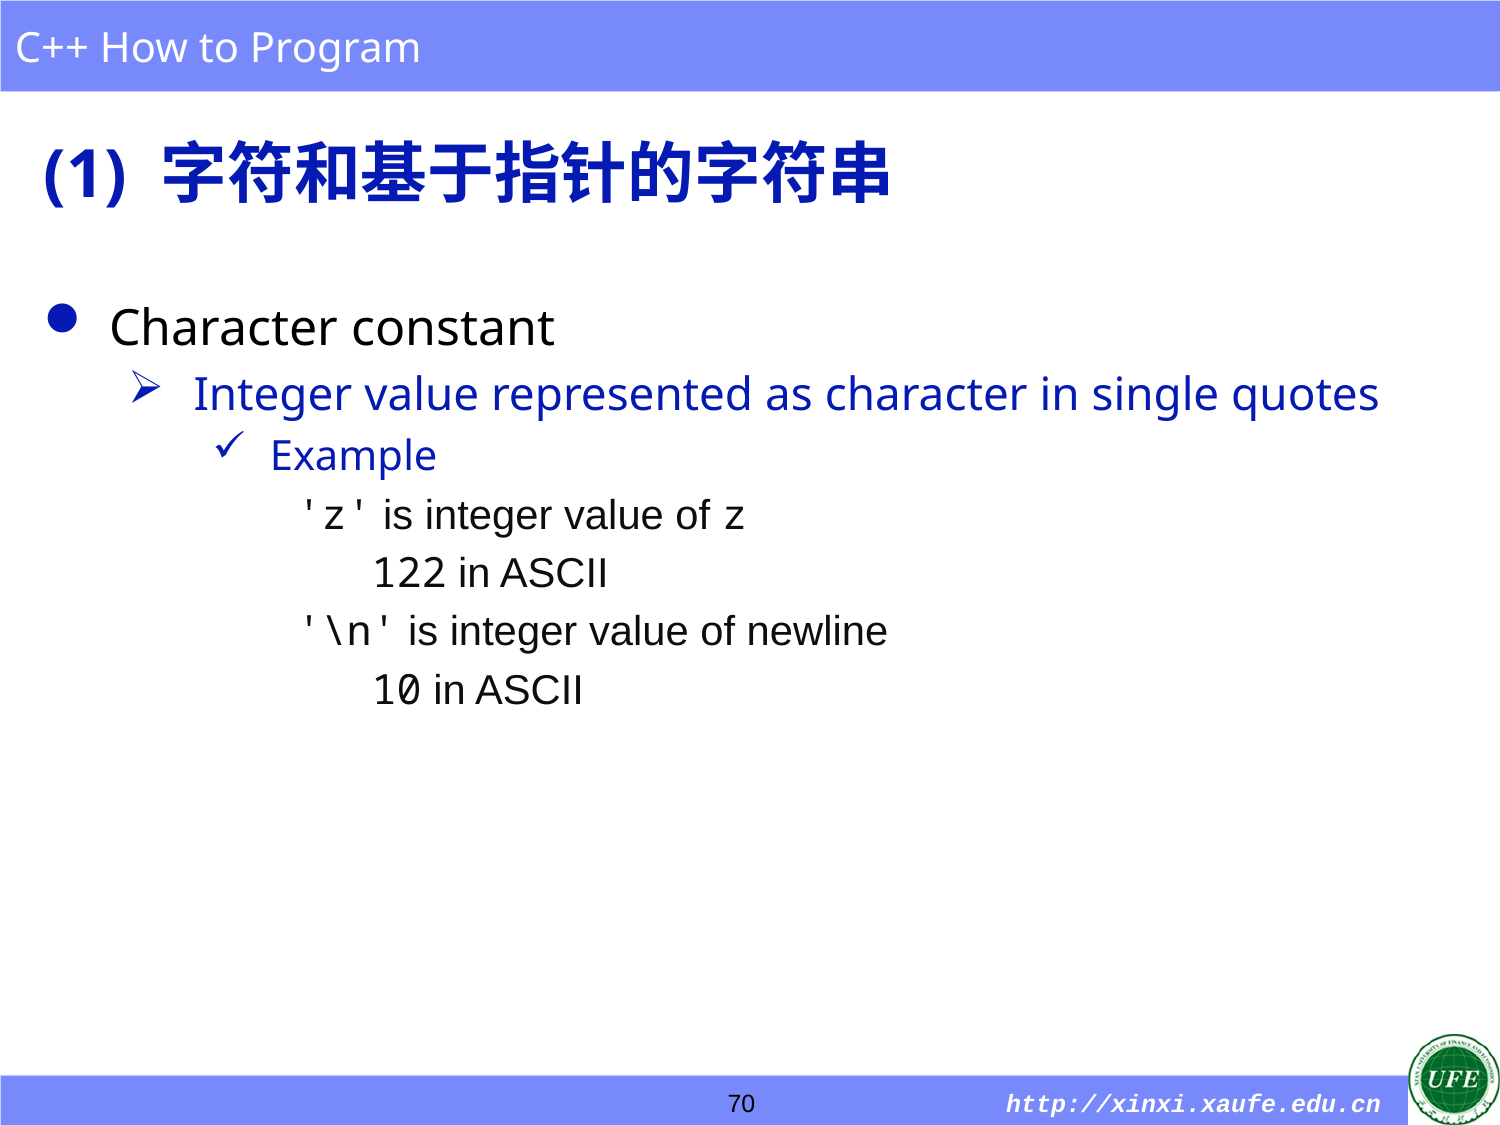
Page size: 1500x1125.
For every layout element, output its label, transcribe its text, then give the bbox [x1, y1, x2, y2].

list Character constant Integer value represented as character in single quotes Example 'z' is integer value of z 122 in ASCII '\n' is integer value of newline 10 in ASCII [28, 287, 1464, 1050]
slide_number 70 [712, 1080, 775, 1121]
title (1) 字符和基于指针的字符串 [28, 102, 1464, 250]
picture [1408, 1034, 1500, 1125]
